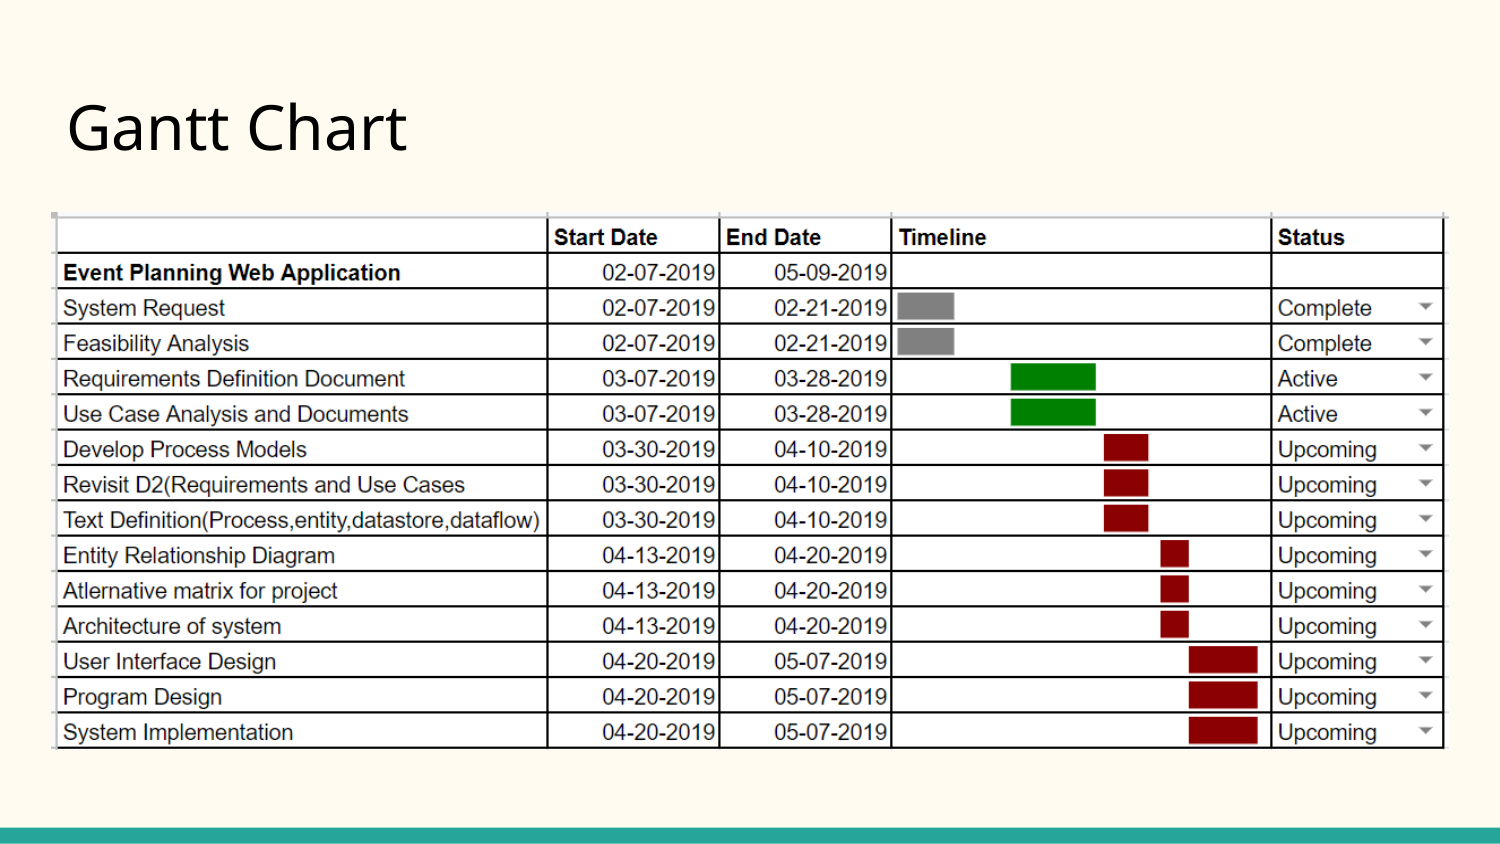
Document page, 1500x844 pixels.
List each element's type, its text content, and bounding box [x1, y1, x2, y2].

title Gantt Chart [51, 72, 1449, 174]
picture [50, 212, 1450, 750]
